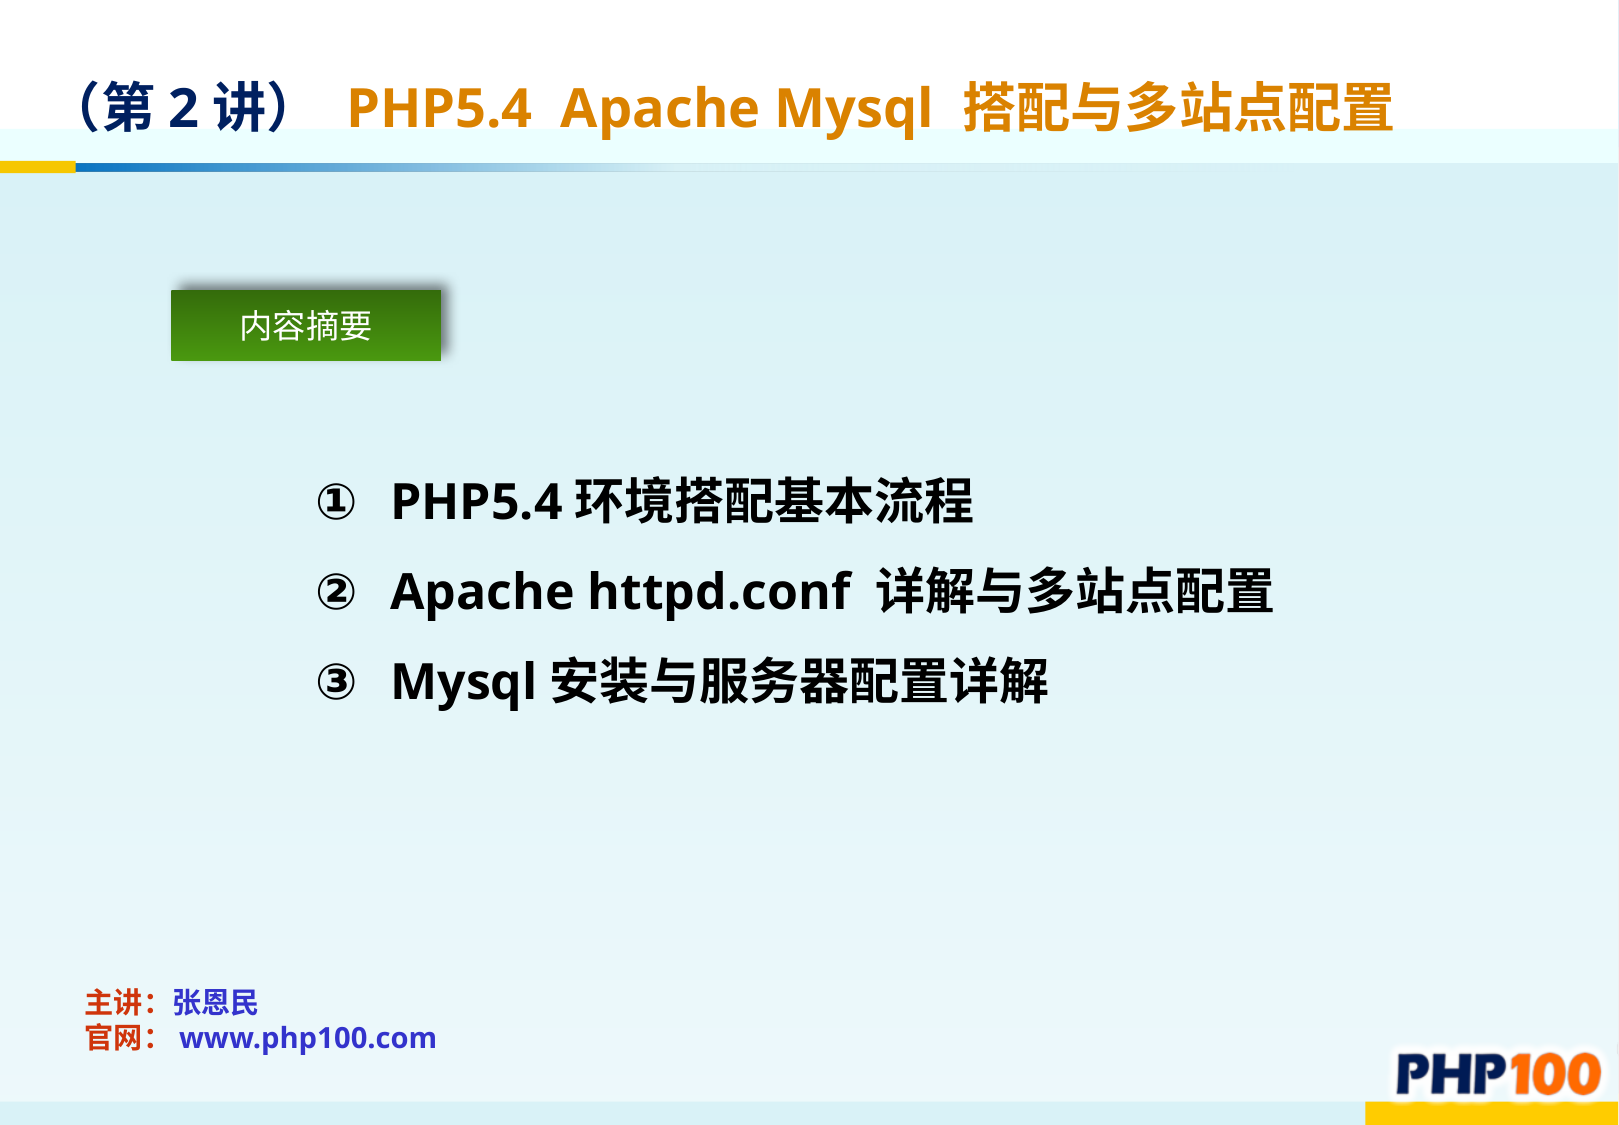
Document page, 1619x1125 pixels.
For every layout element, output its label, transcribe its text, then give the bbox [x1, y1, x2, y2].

picture [1385, 1042, 1619, 1107]
picture [76, 162, 1304, 173]
text_box 主讲：张恩民 官网：www.php100.com [69, 977, 453, 1062]
text_box （第2讲） PHP5.4 Apache Mysql 搭配与多站点配置 [32, 66, 1411, 146]
text_box 内容摘要 [171, 290, 441, 361]
text_box PHP5.4环境搭配基本流程 Apache httpd.conf 详解与多站点配置 Mysql安装与服务器配置详解 [300, 432, 1291, 718]
